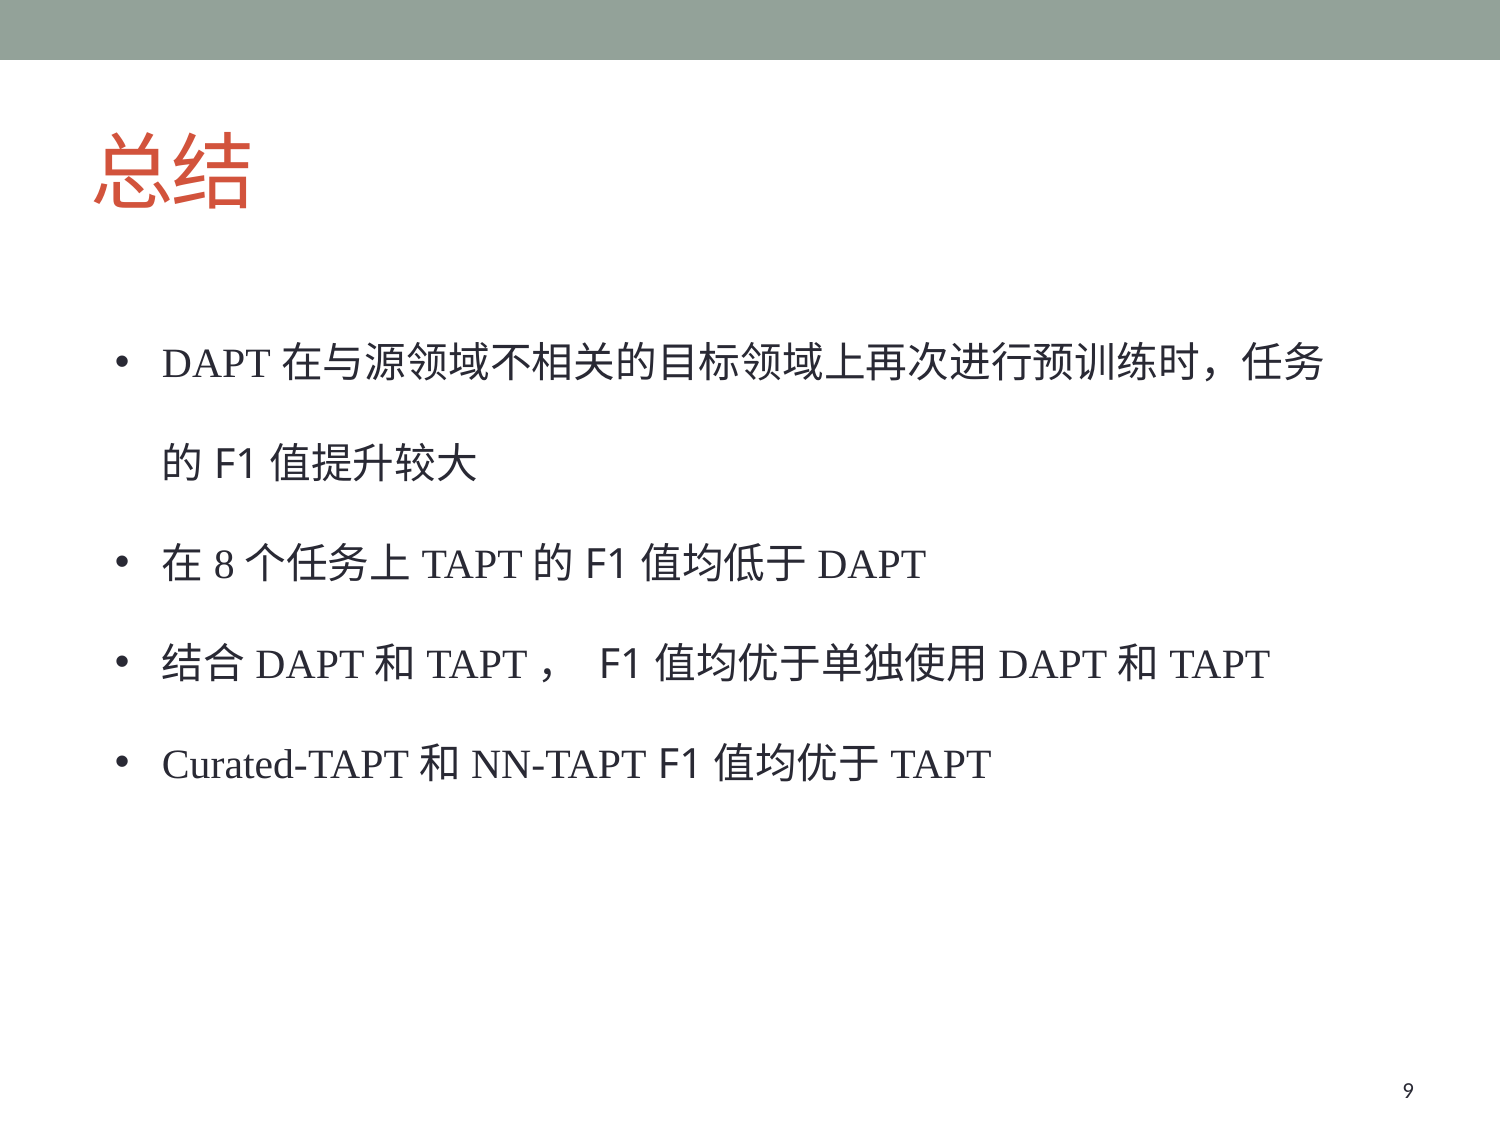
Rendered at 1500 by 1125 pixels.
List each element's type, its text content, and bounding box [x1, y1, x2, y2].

text_box DAPT在与源领域不相关的目标领域上再次进行预训练时，任务的F1值提升较大 在8个任务上TAPT的F1值均低于DAPT 结合DAPT和TAPT， F1值均优于单独使用DAPT和TAPT Curated-TAPT和NN-TAPT F1值均优于TAPT [100, 278, 1353, 839]
title 总结 [75, 87, 1425, 250]
text_box 9 [1266, 1058, 1430, 1119]
